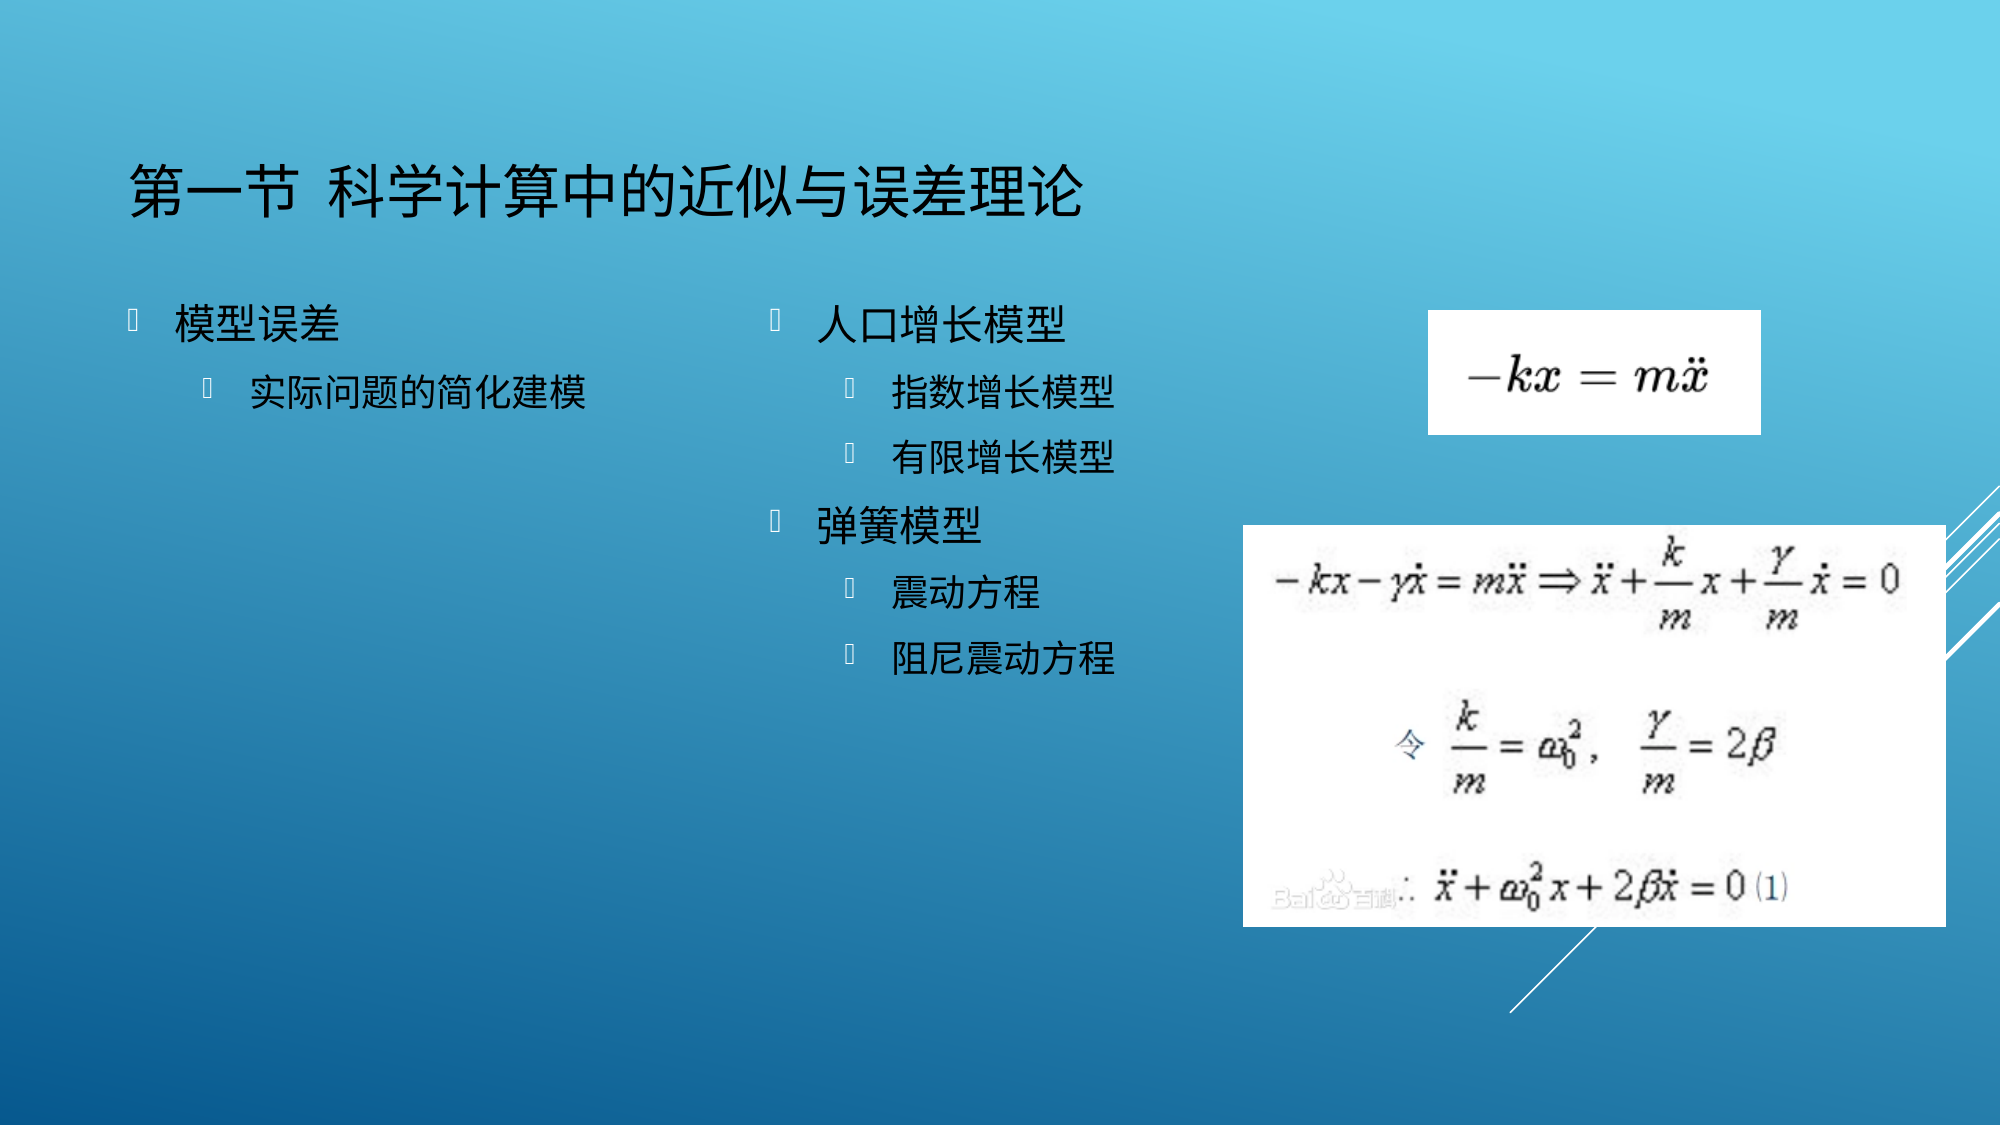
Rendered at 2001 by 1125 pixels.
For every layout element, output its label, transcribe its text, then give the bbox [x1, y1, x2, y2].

text_box 人口增长模型 指数增长模型 有限增长模型 弹簧模型 震动方程 阻尼震动方程 [754, 290, 2000, 986]
picture [1243, 525, 1946, 928]
title 第一节 科学计算中的近似与误差理论 [112, 112, 1513, 268]
picture [1428, 310, 1761, 435]
list 模型误差 实际问题的简化建模 [112, 290, 754, 986]
